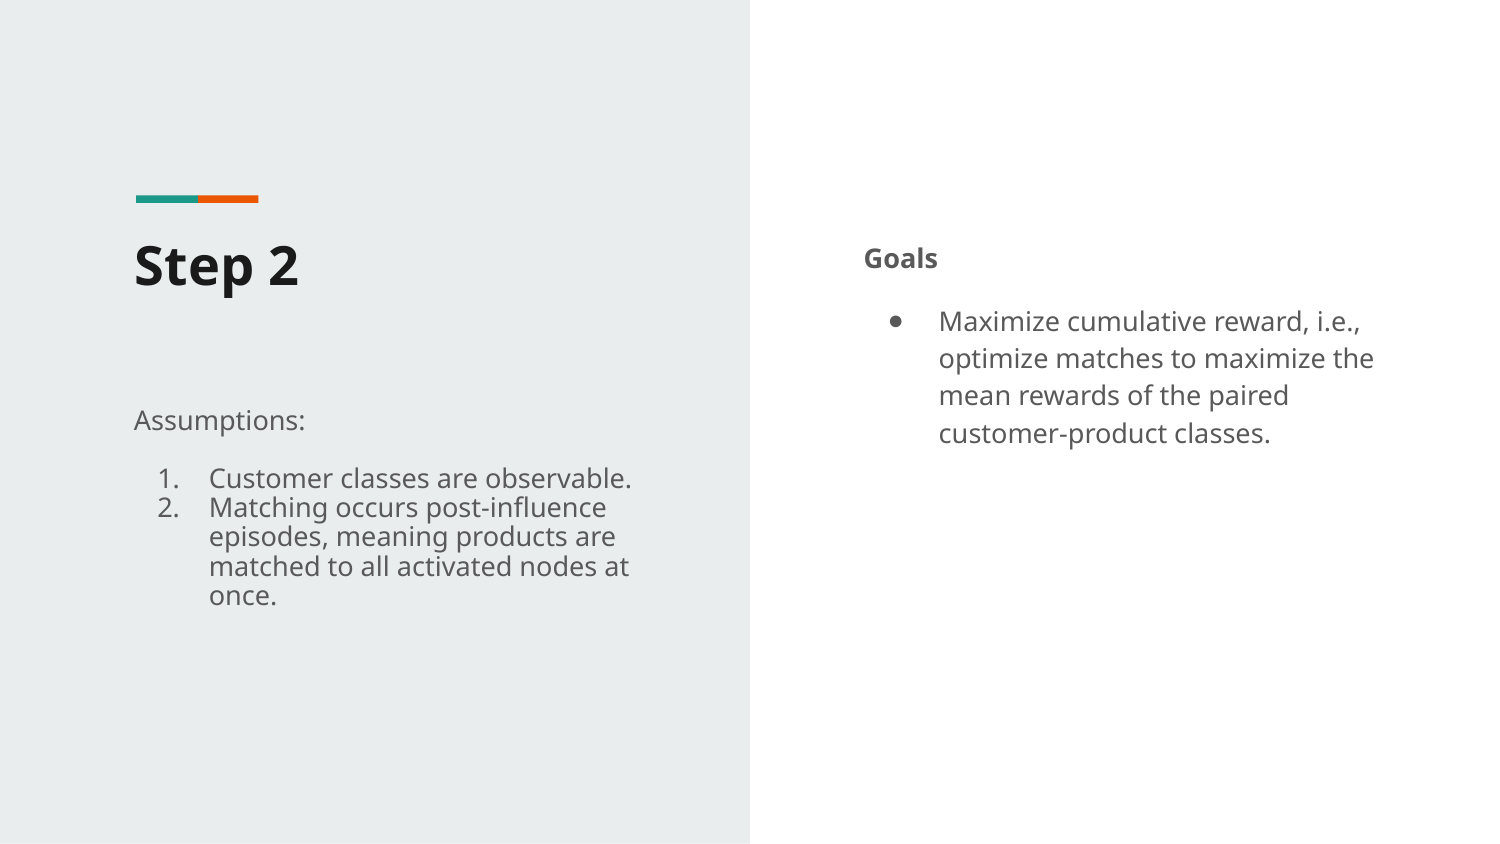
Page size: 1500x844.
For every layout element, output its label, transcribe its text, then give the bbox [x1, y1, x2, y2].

text_box Assumptions: Customer classes are observable. Matching occurs post-influence episodes, meaning products are matched to all activated nodes at once. [118, 392, 661, 644]
title Step 2 [119, 215, 662, 494]
list Goals Maximize cumulative reward, i.e., optimize matches to maximize the mean rewards of the paired customer-product classes. [848, 221, 1403, 719]
